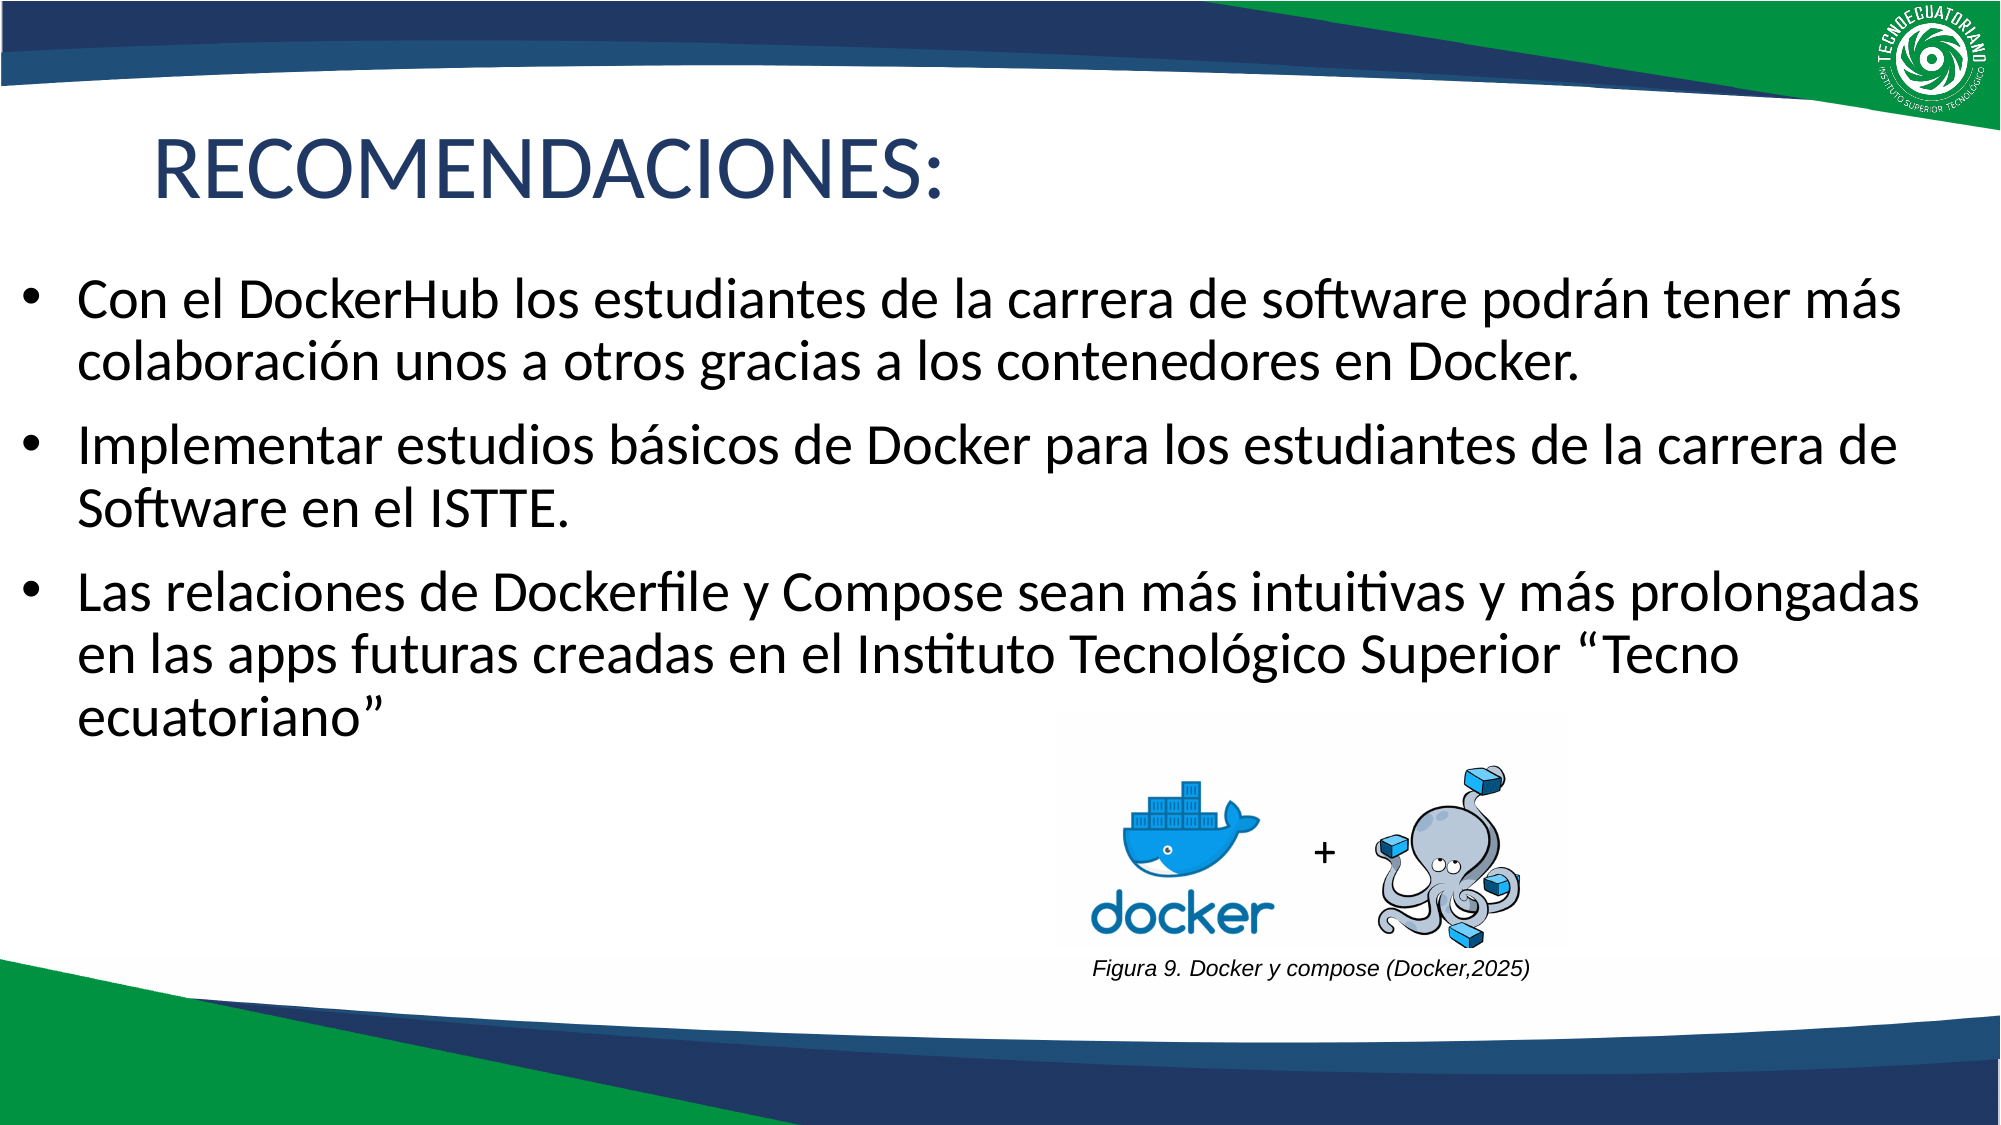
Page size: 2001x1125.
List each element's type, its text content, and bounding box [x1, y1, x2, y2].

title RECOMENDACIONES: [137, 59, 1863, 260]
picture [1057, 711, 1567, 948]
picture [3, 0, 2000, 131]
list Con el DockerHub los estudiantes de la carrera de software podrán tener más colaboración unos a otros gracias a los contenedores en Docker. Implementar estudios básicos de Docker para los estudiantes de la carrera de Software en el ISTTE. Las relaciones de Dockerfile y Compose sean más intuitivas y más prolongadas en las apps futuras creadas en el Instituto Tecnológico Superior “Tecno ecuatoriano” [0, 260, 1976, 865]
table_header Figura 9. Docker y compose (Docker,2025) [1077, 955, 1547, 1009]
picture [0, 958, 2000, 1125]
